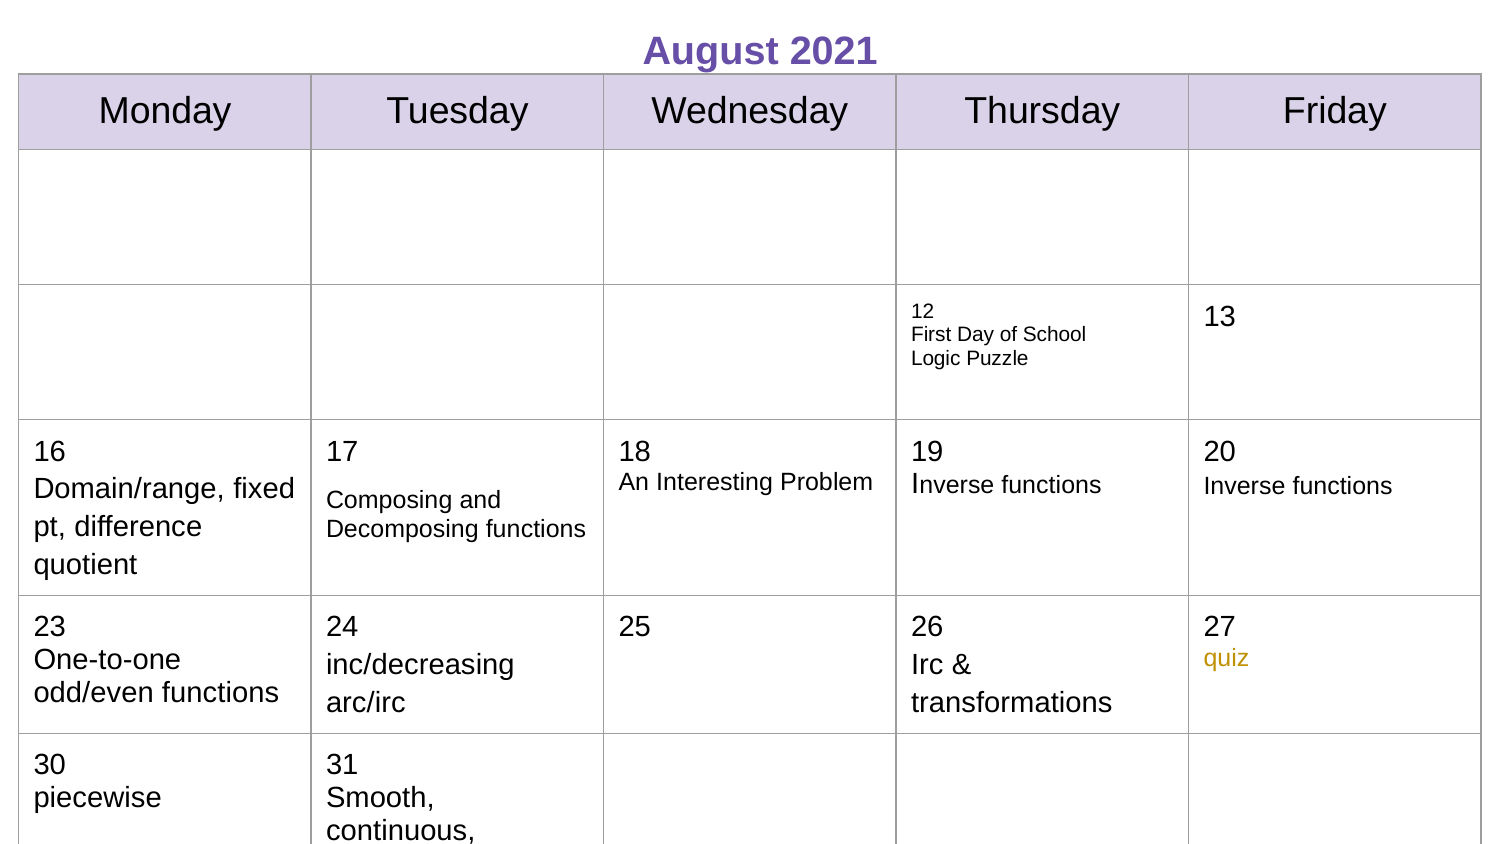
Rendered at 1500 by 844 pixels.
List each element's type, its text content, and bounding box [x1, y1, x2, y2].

table_header Wednesday [604, 75, 895, 149]
table_header Tuesday [312, 75, 603, 149]
table_cell 20 Inverse functions [1189, 420, 1480, 595]
table_cell 19 Inverse functions [897, 420, 1188, 595]
text_box August 2021 [627, 10, 1197, 88]
table_cell [897, 734, 1188, 844]
table_cell 25 [604, 596, 895, 733]
table_cell [19, 150, 310, 284]
table_header Monday [19, 75, 310, 149]
table_cell [604, 150, 895, 284]
table_cell 26 Irc & transformations [897, 596, 1188, 733]
table_cell 13 [1189, 285, 1480, 419]
table_header Friday [1189, 75, 1480, 149]
table_cell 31 Smooth, continuous, additional practice 1 [312, 734, 603, 844]
table_cell [19, 285, 310, 419]
table_cell 18 An Interesting Problem [604, 420, 895, 595]
table_cell 24 inc/decreasing arc/irc [312, 596, 603, 733]
table_header Thursday [897, 88, 1188, 149]
table_cell [312, 150, 603, 284]
table_cell [312, 285, 603, 419]
table_cell 12 First Day of School Logic Puzzle [897, 285, 1188, 419]
table_cell 27 quiz [1189, 596, 1480, 733]
table_cell [604, 734, 895, 844]
table_cell [897, 150, 1188, 284]
table_cell 23 One-to-one odd/even functions [19, 596, 310, 733]
table_cell [1189, 150, 1480, 284]
table_cell 17 Composing and Decomposing functions [312, 420, 603, 595]
table_cell 30 piecewise [19, 734, 310, 844]
table_cell [604, 285, 895, 419]
table_cell [1189, 734, 1480, 844]
table_cell 16 Domain/range, fixed pt, difference quotient [19, 420, 310, 595]
